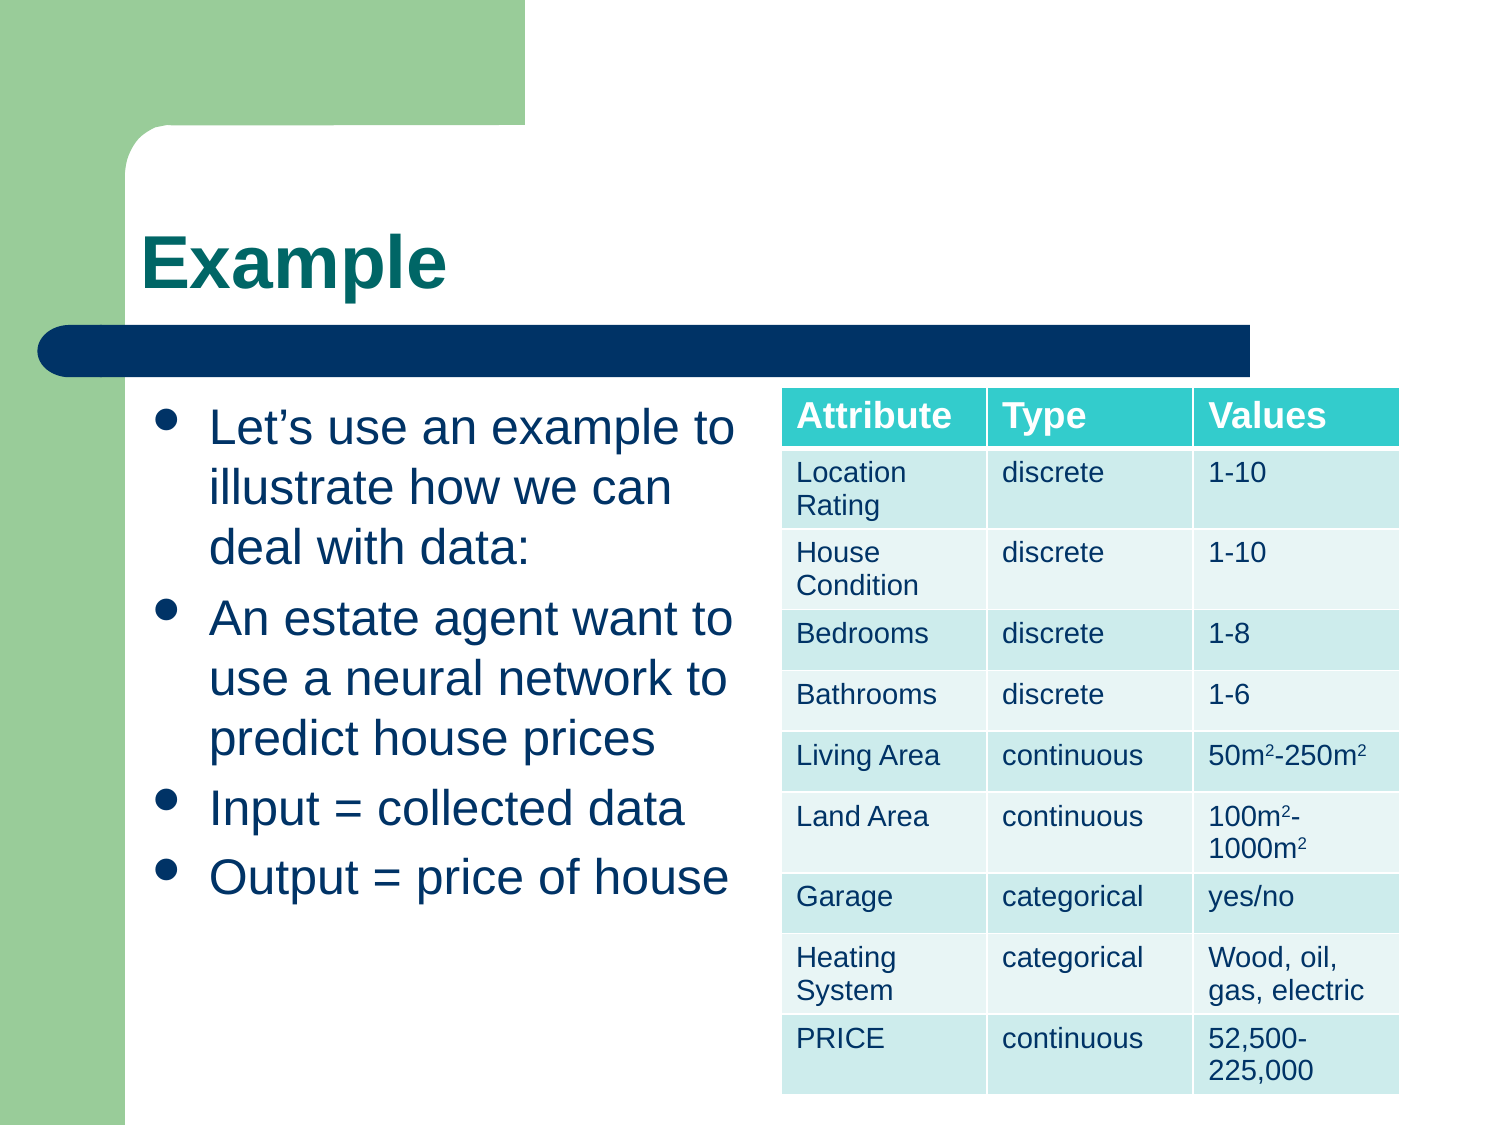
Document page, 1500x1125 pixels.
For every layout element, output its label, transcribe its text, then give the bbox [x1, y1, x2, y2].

table_cell 50m2-250m2 [1194, 732, 1399, 791]
table_cell 1-10 [1194, 530, 1399, 609]
table_cell discrete [988, 671, 1192, 730]
table_cell PRICE [782, 1015, 986, 1094]
table_cell discrete [988, 530, 1192, 609]
table_header Values [1194, 388, 1399, 446]
table_cell Bedrooms [782, 610, 986, 670]
title Example [125, 125, 1425, 313]
table_cell continuous [988, 793, 1192, 872]
table_cell 1-10 [1194, 451, 1399, 528]
list Let’s use an example to illustrate how we can deal with data: An estate agent want to use a neural network to predict house prices Input = collected data Output = price of house [137, 387, 756, 999]
table_cell House Condition [782, 530, 986, 609]
table_cell discrete [988, 610, 1192, 670]
table_cell Garage [782, 874, 986, 933]
table_cell Location Rating [782, 451, 986, 528]
table_cell continuous [988, 1015, 1192, 1094]
table_cell 52,500-225,000 [1194, 1015, 1399, 1094]
table_cell continuous [988, 732, 1192, 791]
table_cell discrete [988, 451, 1192, 528]
table_cell Bathrooms [782, 671, 986, 730]
table_cell categorical [988, 934, 1192, 1013]
table_cell yes/no [1194, 874, 1399, 933]
table_cell 1-8 [1194, 610, 1399, 670]
table_cell categorical [988, 874, 1192, 933]
table_cell Living Area [782, 732, 986, 791]
table_header Attribute [782, 388, 986, 446]
table_cell 100m2-1000m2 [1194, 793, 1399, 872]
table_cell Heating System [782, 934, 986, 1013]
table_header Type [988, 388, 1192, 446]
table_cell Wood, oil, gas, electric [1194, 934, 1399, 1013]
table_cell 1-6 [1194, 671, 1399, 730]
table_cell Land Area [782, 793, 986, 872]
